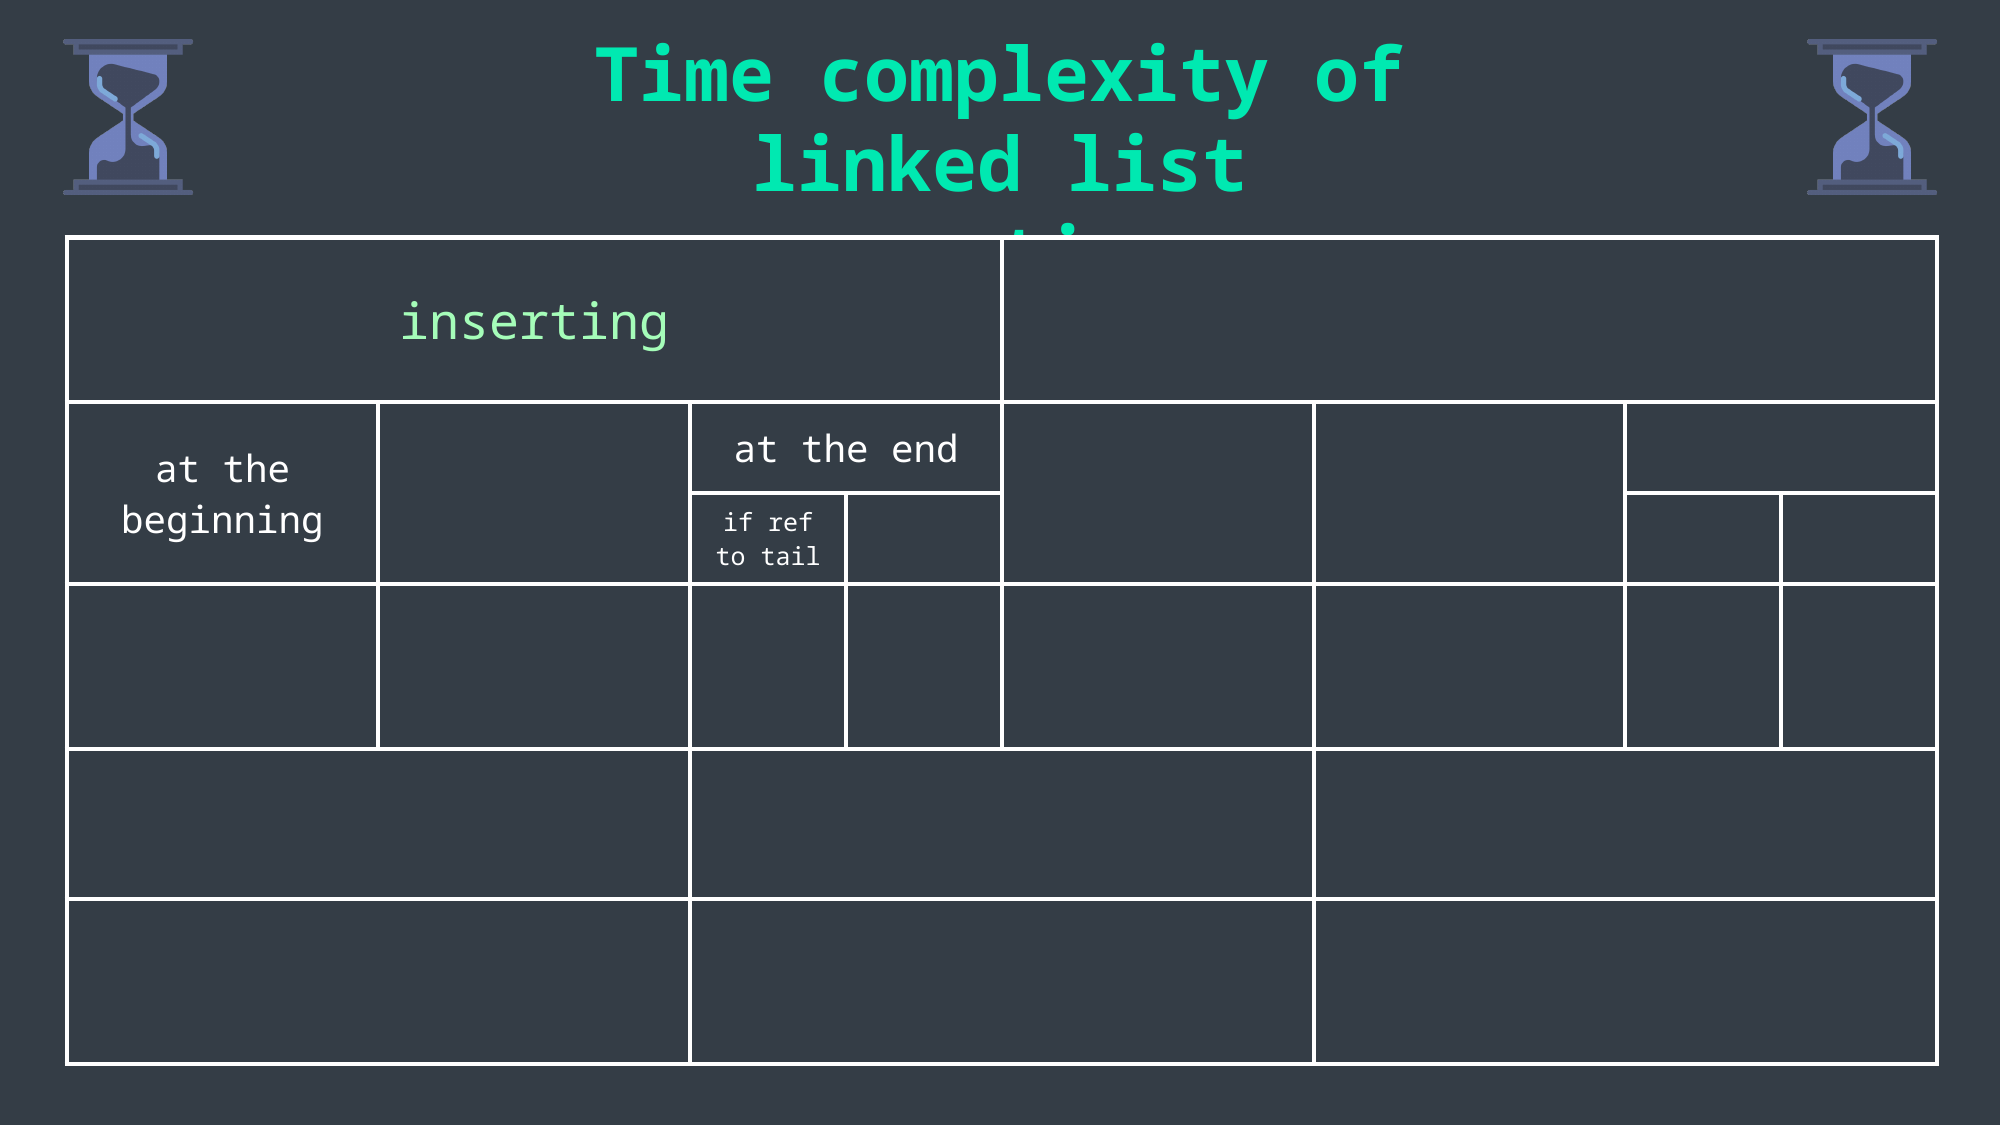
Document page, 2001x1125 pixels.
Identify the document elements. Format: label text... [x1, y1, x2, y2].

text_box Time complexity of linked list operations [517, 19, 1483, 235]
picture [1806, 39, 1938, 195]
picture [62, 39, 194, 195]
